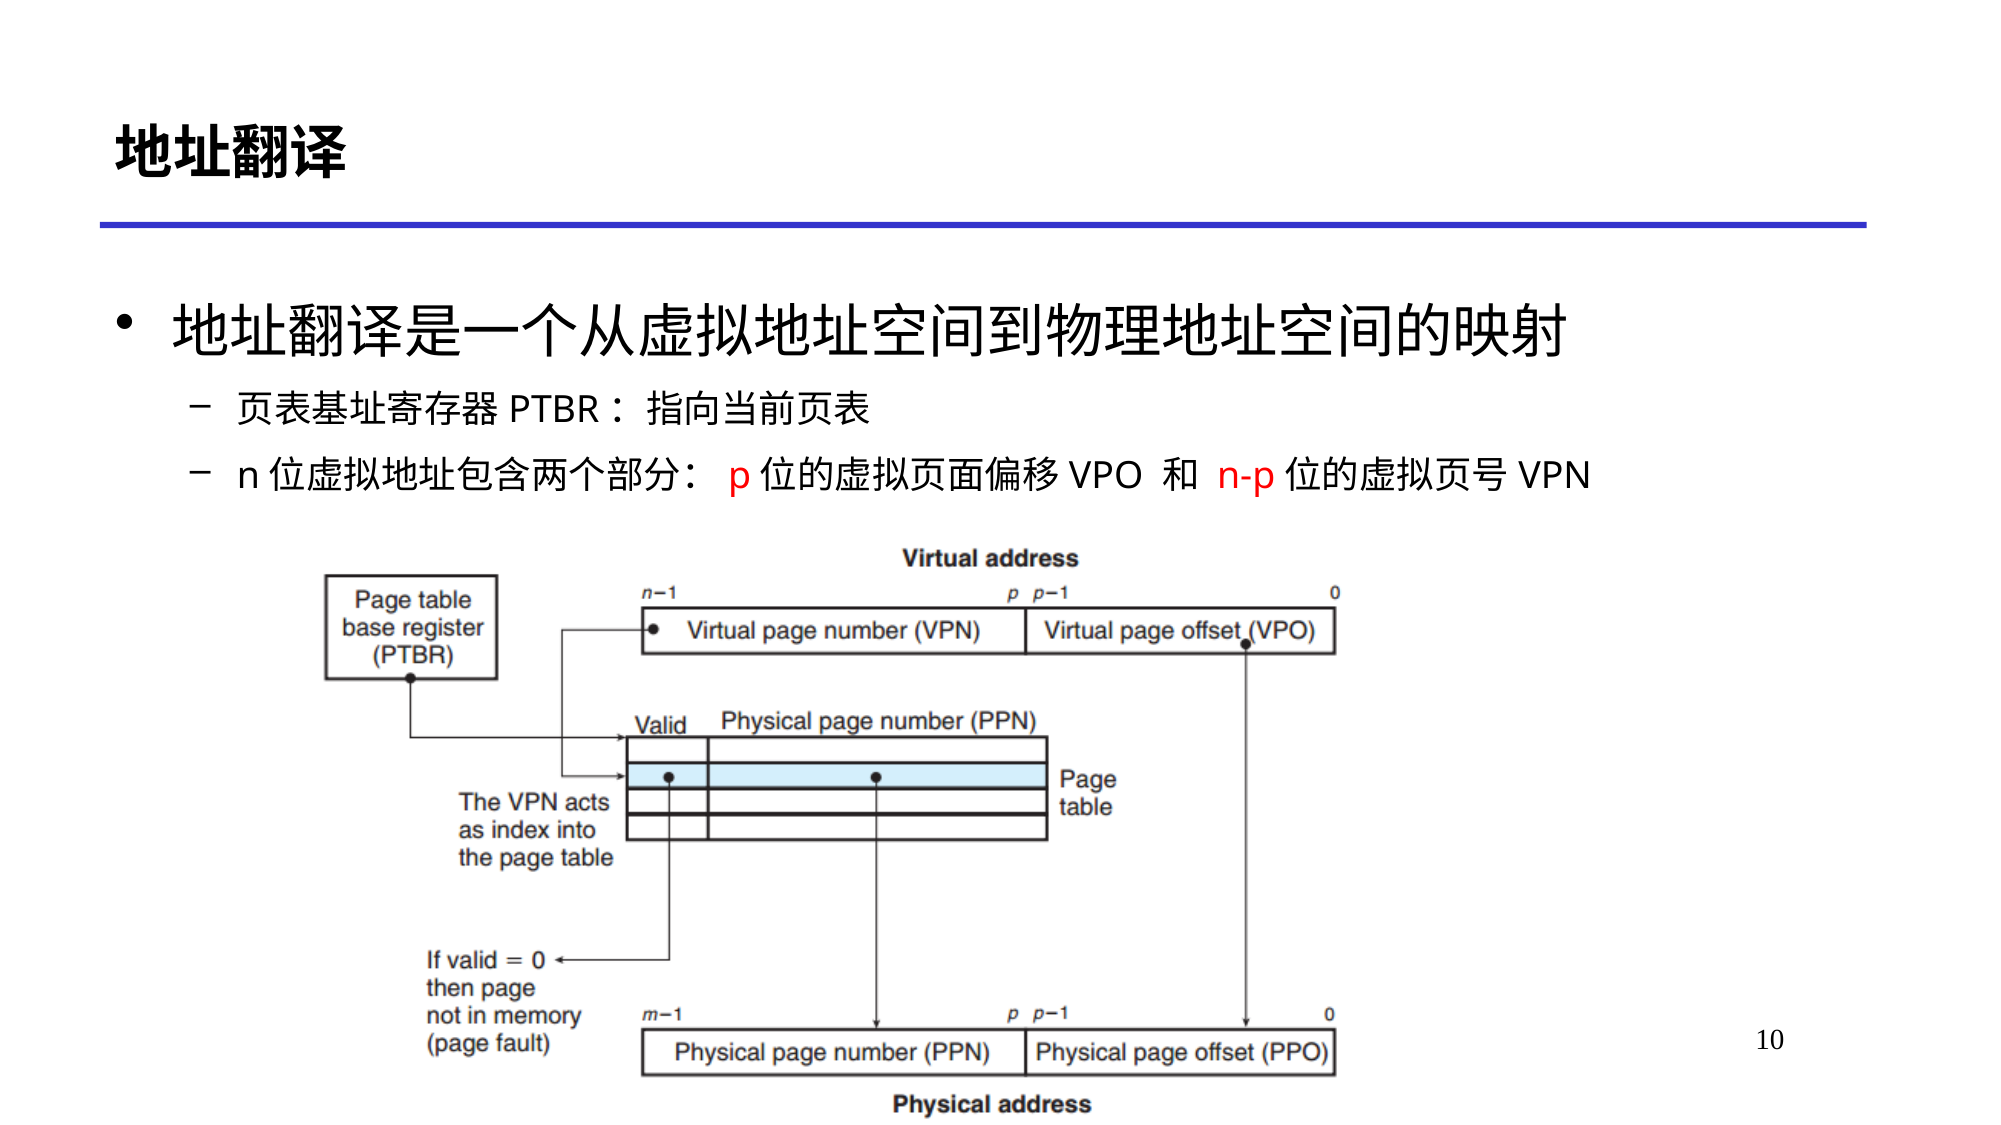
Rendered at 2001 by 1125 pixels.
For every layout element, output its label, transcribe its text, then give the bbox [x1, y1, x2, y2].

title 地址翻译 [99, 75, 1867, 225]
text_box 地址翻译是一个从虚拟地址空间到物理地址空间的映射 页表基址寄存器PTBR：指向当前页表 n位虚拟地址包含两个部分：p位的虚拟页面偏移VPO 和 n-p位的虚拟页号VPN [99, 265, 1917, 991]
slide_number 10 [1516, 1012, 1801, 1088]
picture [297, 507, 1386, 1125]
